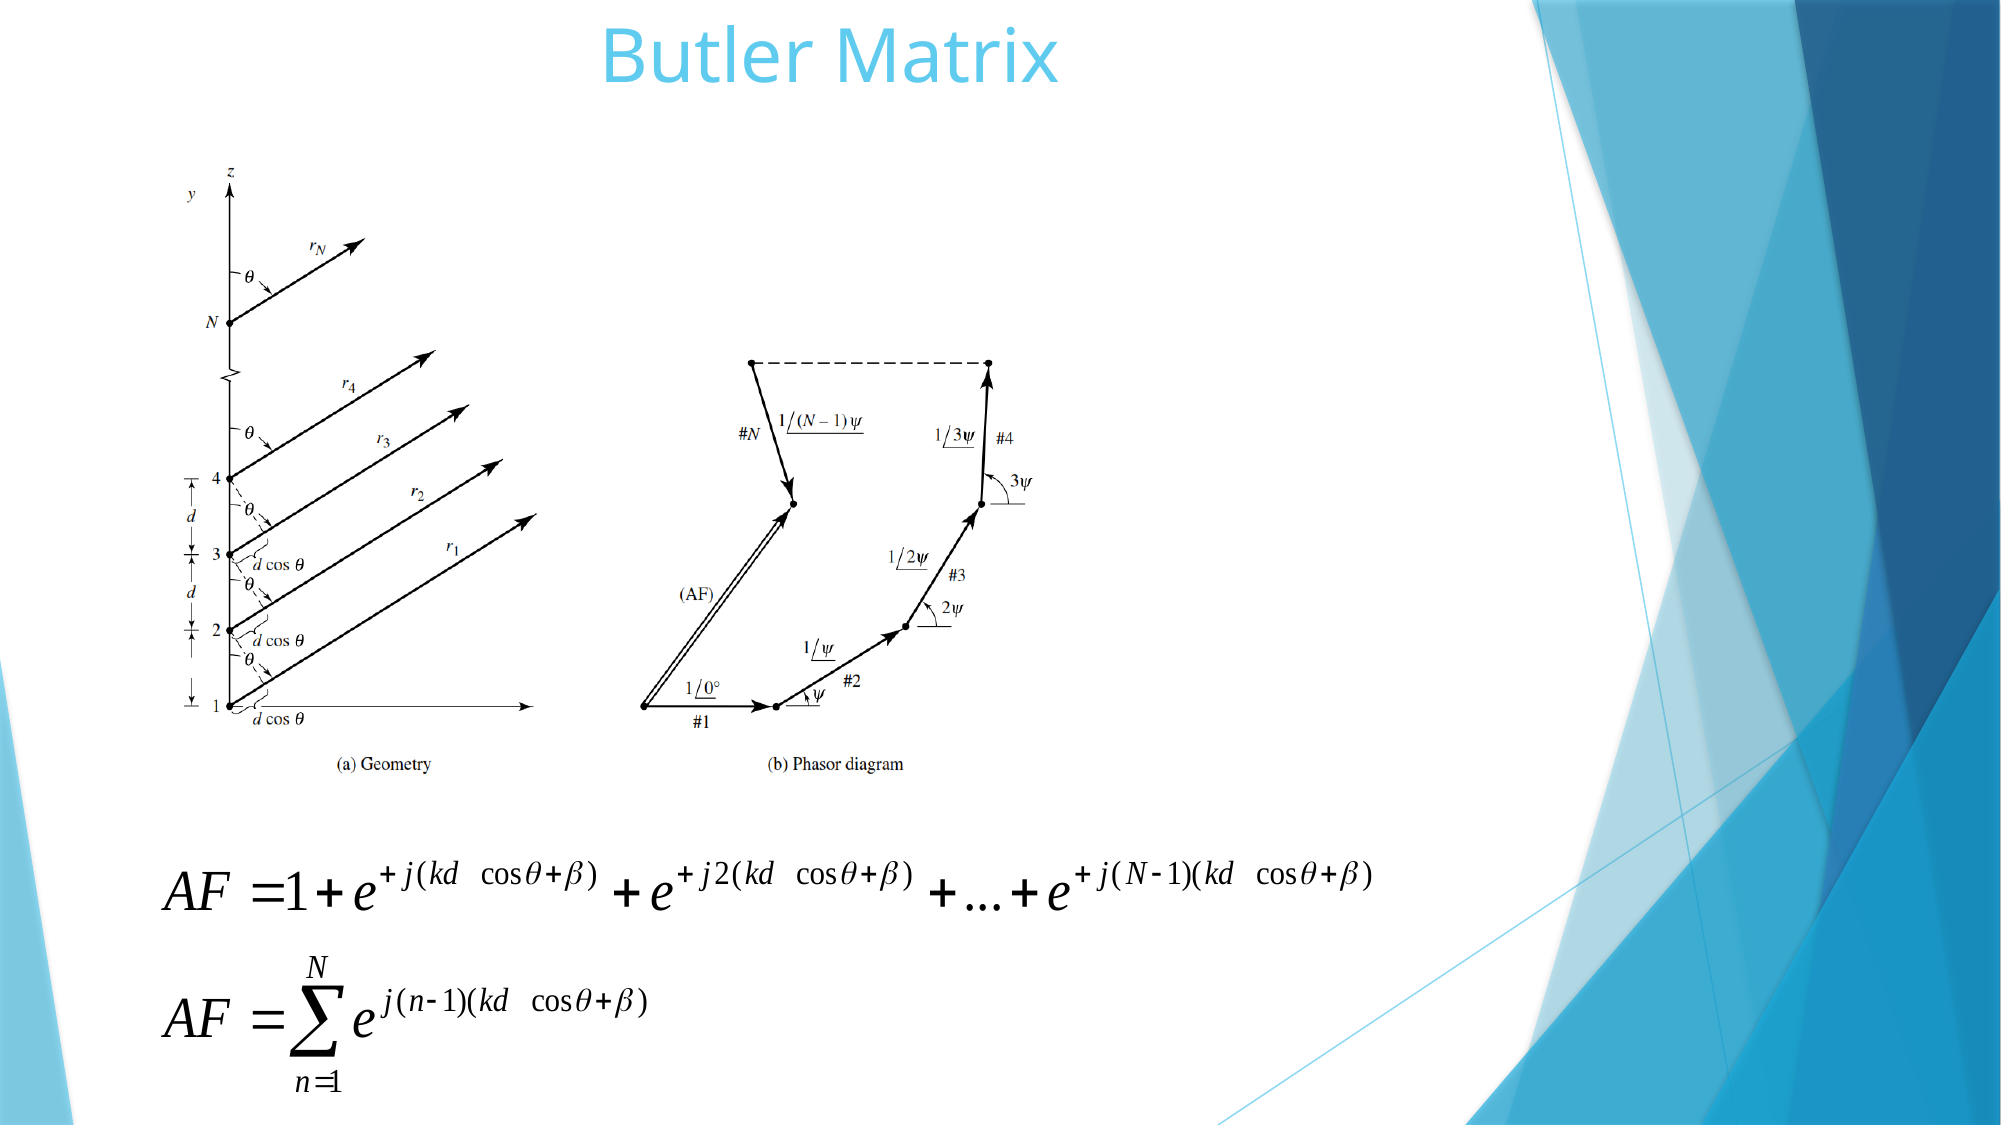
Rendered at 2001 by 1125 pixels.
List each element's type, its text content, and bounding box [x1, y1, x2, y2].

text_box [151, 822, 1385, 1105]
title Butler Matrix [124, 0, 1536, 134]
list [151, 144, 1065, 783]
